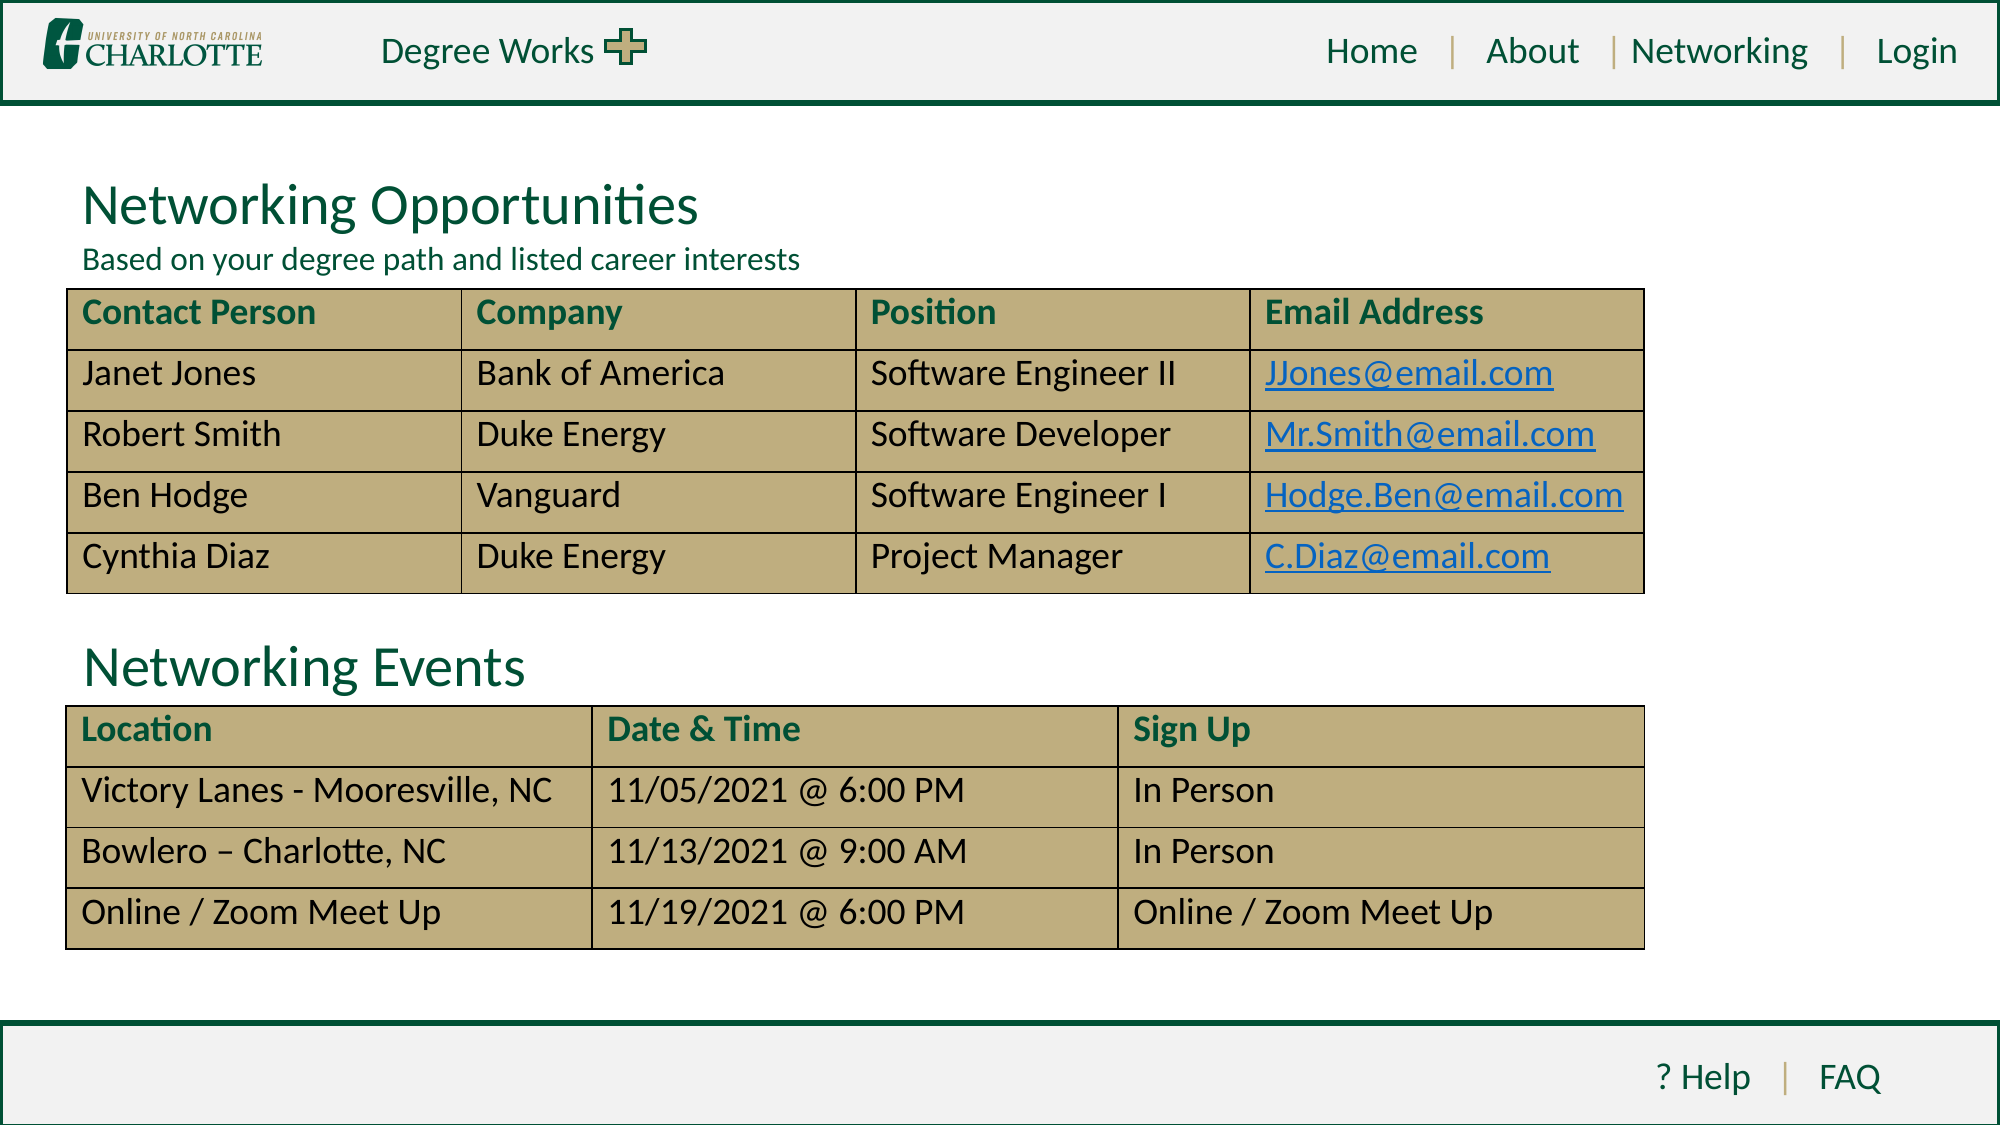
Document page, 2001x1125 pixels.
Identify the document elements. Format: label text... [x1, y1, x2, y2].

table_cell Vanguard [462, 473, 855, 532]
text_box [81, 414, 447, 468]
table_cell Duke Energy [462, 412, 855, 471]
picture [0, 0, 314, 146]
text_box [1641, 29, 1837, 73]
table_header Location [67, 707, 591, 766]
table_cell Bank of America [462, 351, 855, 410]
text_box [1869, 20, 1989, 87]
text_box [597, 775, 1111, 820]
table_cell JJones@email.com [1251, 351, 1643, 410]
table_cell Software Engineer I [857, 473, 1249, 532]
table_header Company [462, 290, 855, 349]
table_cell Robert Smith [68, 412, 461, 471]
text_box [314, 0, 2000, 104]
table_cell In Person [1119, 828, 1644, 887]
table_cell In Person [1119, 768, 1644, 827]
table_header Contact Person [68, 290, 461, 349]
table_cell Hodge.Ben@email.com [1251, 473, 1643, 532]
table_cell Software Engineer II [857, 351, 1249, 410]
table_cell Mr.Smith@email.com [1251, 412, 1643, 471]
table_cell Cynthia Diaz [68, 534, 461, 593]
table_cell Online / Zoom Meet Up [1119, 889, 1644, 948]
table_cell Duke Energy [462, 534, 855, 593]
table_header Position [857, 290, 1249, 349]
table_header Sign Up [1119, 707, 1644, 766]
text_box [373, 26, 654, 78]
table_cell Online / Zoom Meet Up [67, 889, 591, 948]
text_box Networking Opportunities [67, 158, 759, 229]
text_box Degree Works [314, 19, 794, 79]
text_box Networking Events [68, 621, 559, 705]
table_cell Ben Hodge [68, 473, 461, 532]
table_cell Bowlero – Charlotte, NC [67, 828, 591, 887]
table_header Date & Time [593, 707, 1117, 766]
text_box [862, 414, 1228, 468]
table_cell 11/05/2021 @ 6:00 PM [593, 768, 1117, 827]
table_cell Victory Lanes - Mooresville, NC [67, 768, 591, 827]
table_cell Janet Jones [68, 351, 461, 410]
text_box ? Help | FAQ [1626, 1044, 1910, 1105]
table_cell Project Manager [857, 534, 1249, 593]
table_cell Software Developer [857, 412, 1249, 471]
text_box [71, 775, 584, 820]
text_box Based on your degree path and listed career interests [67, 229, 956, 285]
table_cell 11/13/2021 @ 9:00 AM [593, 828, 1117, 887]
table_header Email Address [1251, 290, 1643, 349]
text_box [470, 415, 836, 468]
table_cell C.Diaz@email.com [1251, 534, 1643, 593]
text_box [1316, 22, 1413, 74]
text_box [1124, 774, 1638, 819]
text_box [0, 1022, 2000, 1125]
table_cell 11/19/2021 @ 6:00 PM [593, 889, 1117, 948]
text_box Home | About | Networking | Login [1284, 18, 2000, 79]
